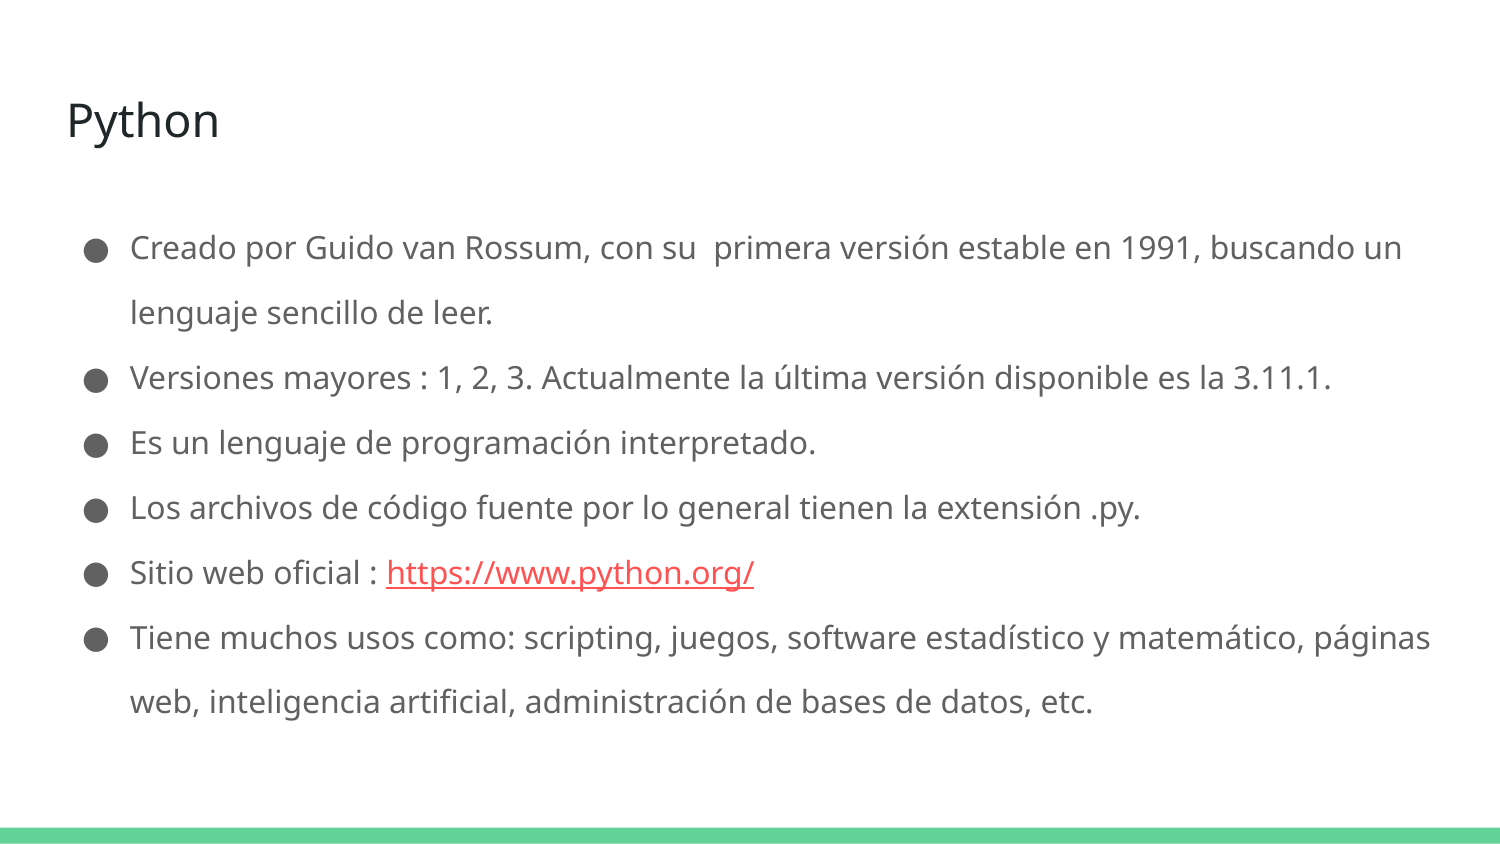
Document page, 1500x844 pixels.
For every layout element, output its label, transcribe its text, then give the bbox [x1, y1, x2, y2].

list Creado por Guido van Rossum, con su primera versión estable en 1991, buscando un lenguaje sencillo de leer. Versiones mayores : 1, 2, 3. Actualmente la última versión disponible es la 3.11.1. Es un lenguaje de programación interpretado. Los archivos de código fuente por lo general tienen la extensión .py. Sitio web oficial : https://www.python.org/ Tiene muchos usos como: scripting, juegos, software estadístico y matemático, páginas web, inteligencia artificial, administración de bases de datos, etc. [51, 189, 1449, 750]
title Python [51, 72, 1449, 167]
